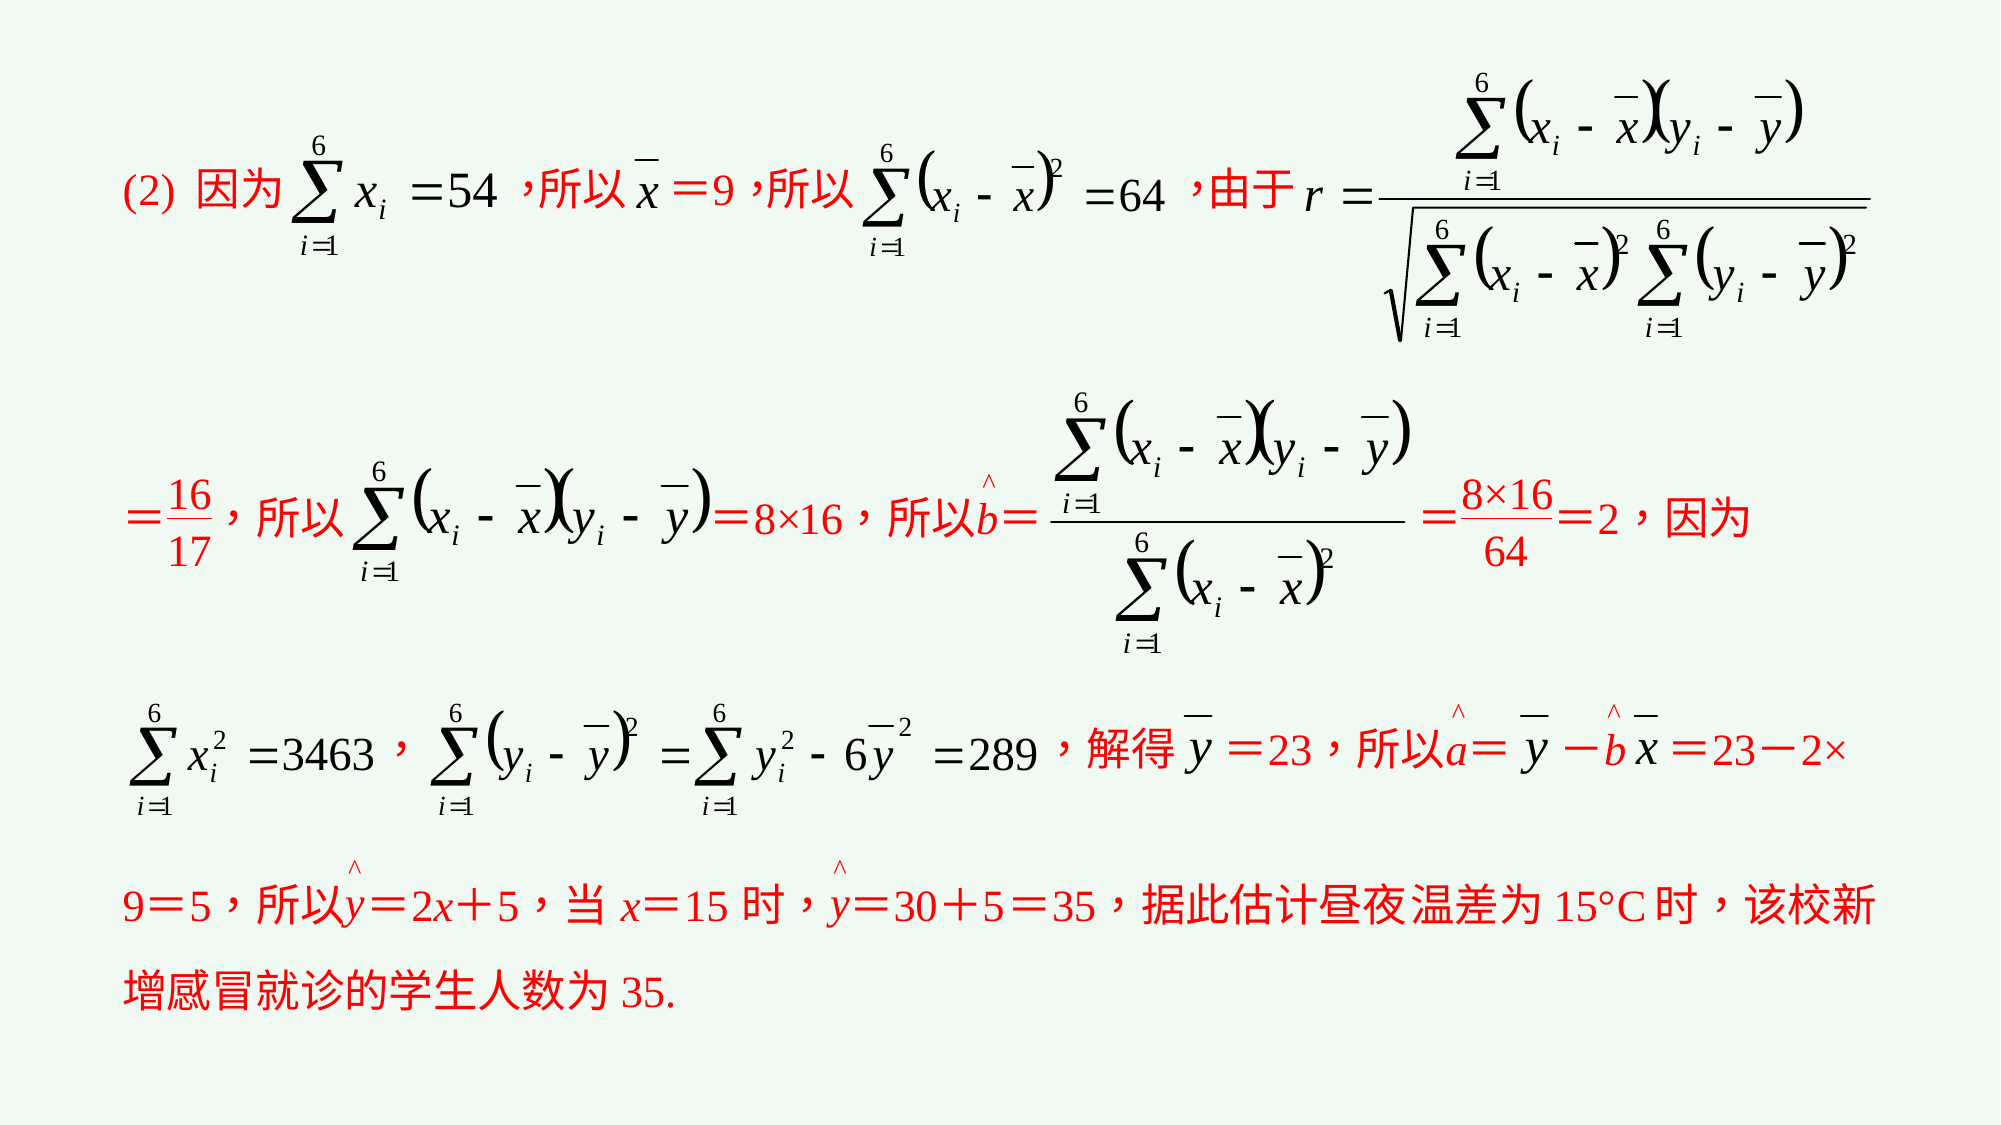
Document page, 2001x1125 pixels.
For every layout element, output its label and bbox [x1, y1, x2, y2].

text_box [122, 61, 1881, 1052]
